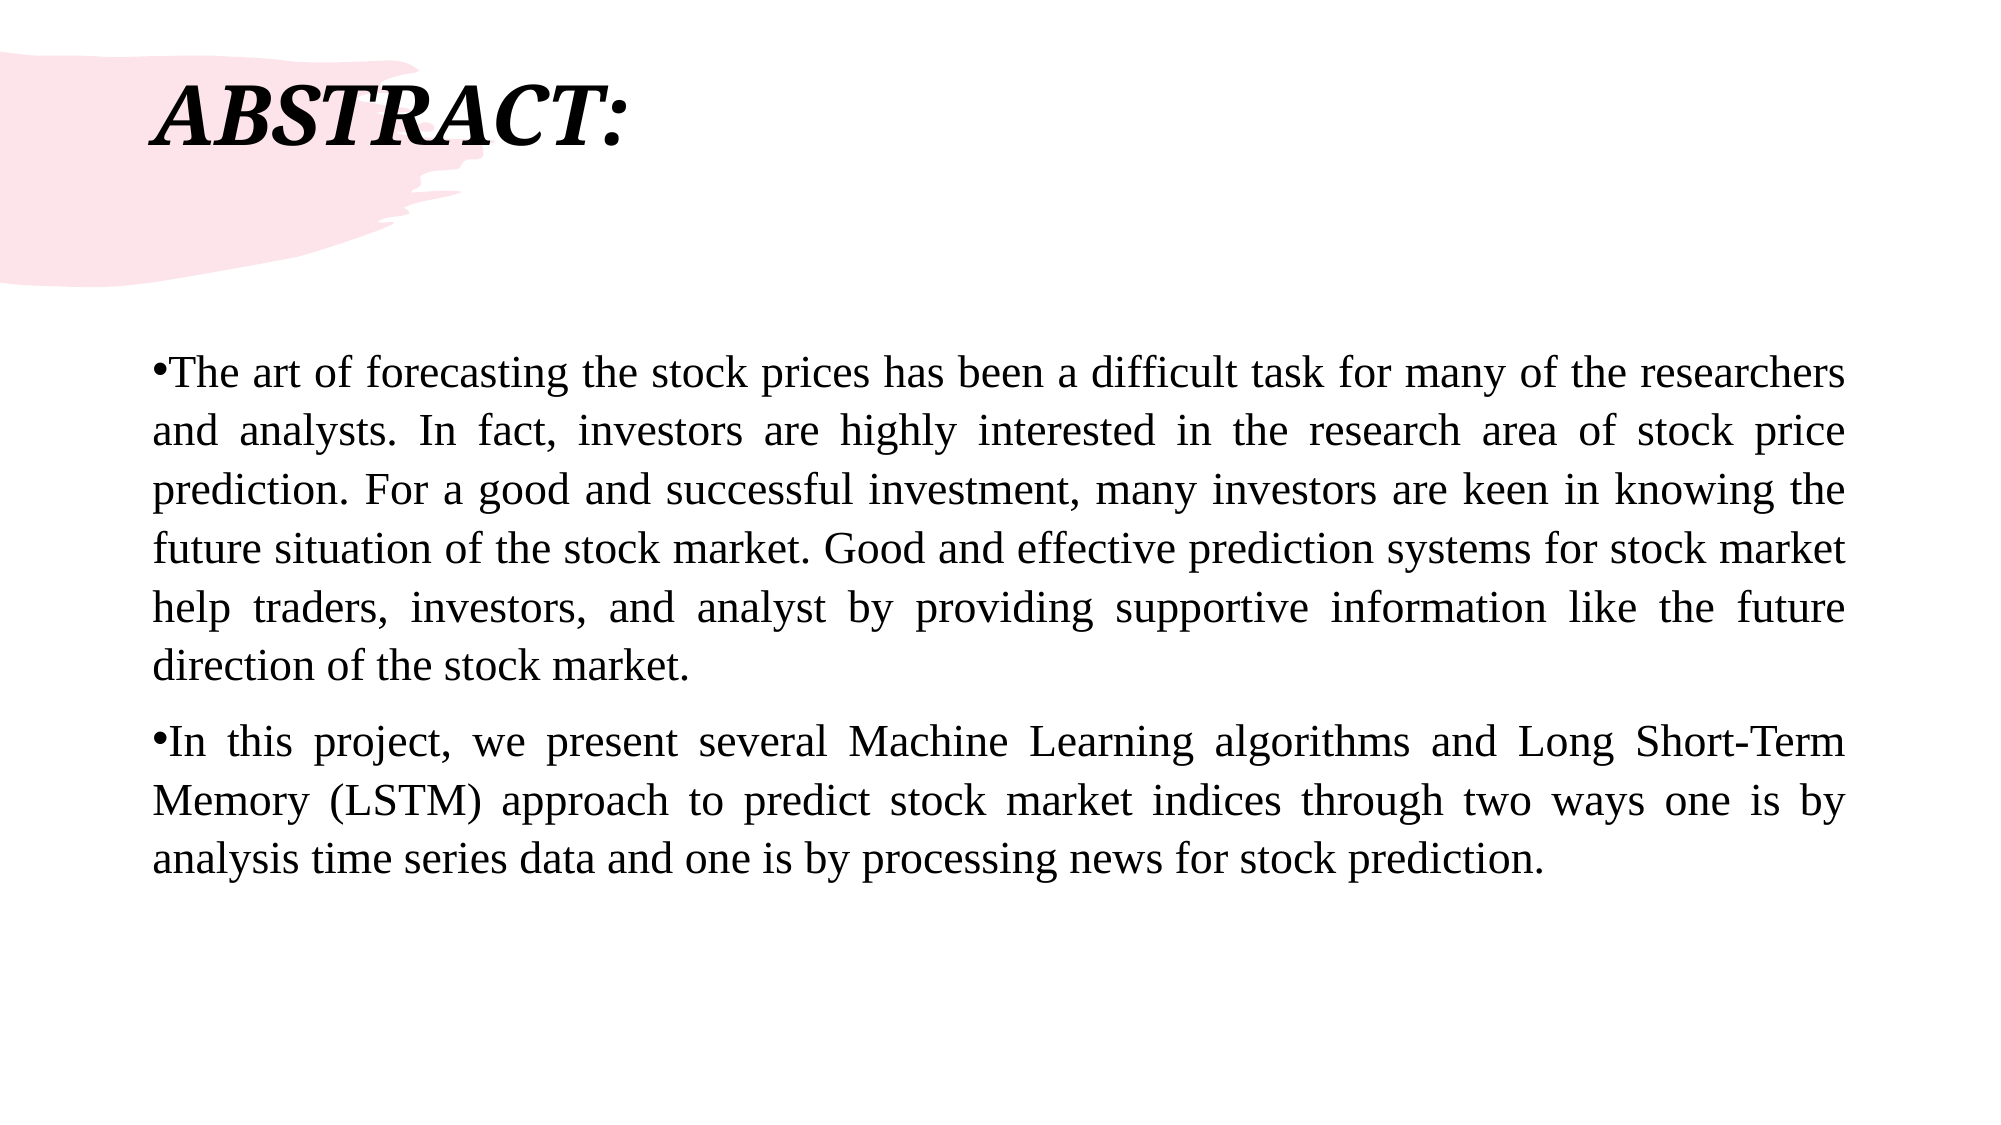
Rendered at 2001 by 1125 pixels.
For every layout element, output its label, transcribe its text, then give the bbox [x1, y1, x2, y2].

title ABSTRACT: [137, 59, 1863, 278]
list The art of forecasting the stock prices has been a difficult task for many of the researchers and analysts. In fact, investors are highly interested in the research area of stock price prediction. For a good and successful investment, many investors are keen in knowing the future situation of the stock market. Good and effective prediction systems for stock market help traders, investors, and analyst by providing supportive information like the future direction of the stock market. In this project, we present several Machine Learning algorithms and Long Short-Term Memory (LSTM) approach to predict stock market indices through two ways one is by analysis time series data and one is by processing news for stock prediction. [137, 329, 1863, 1013]
